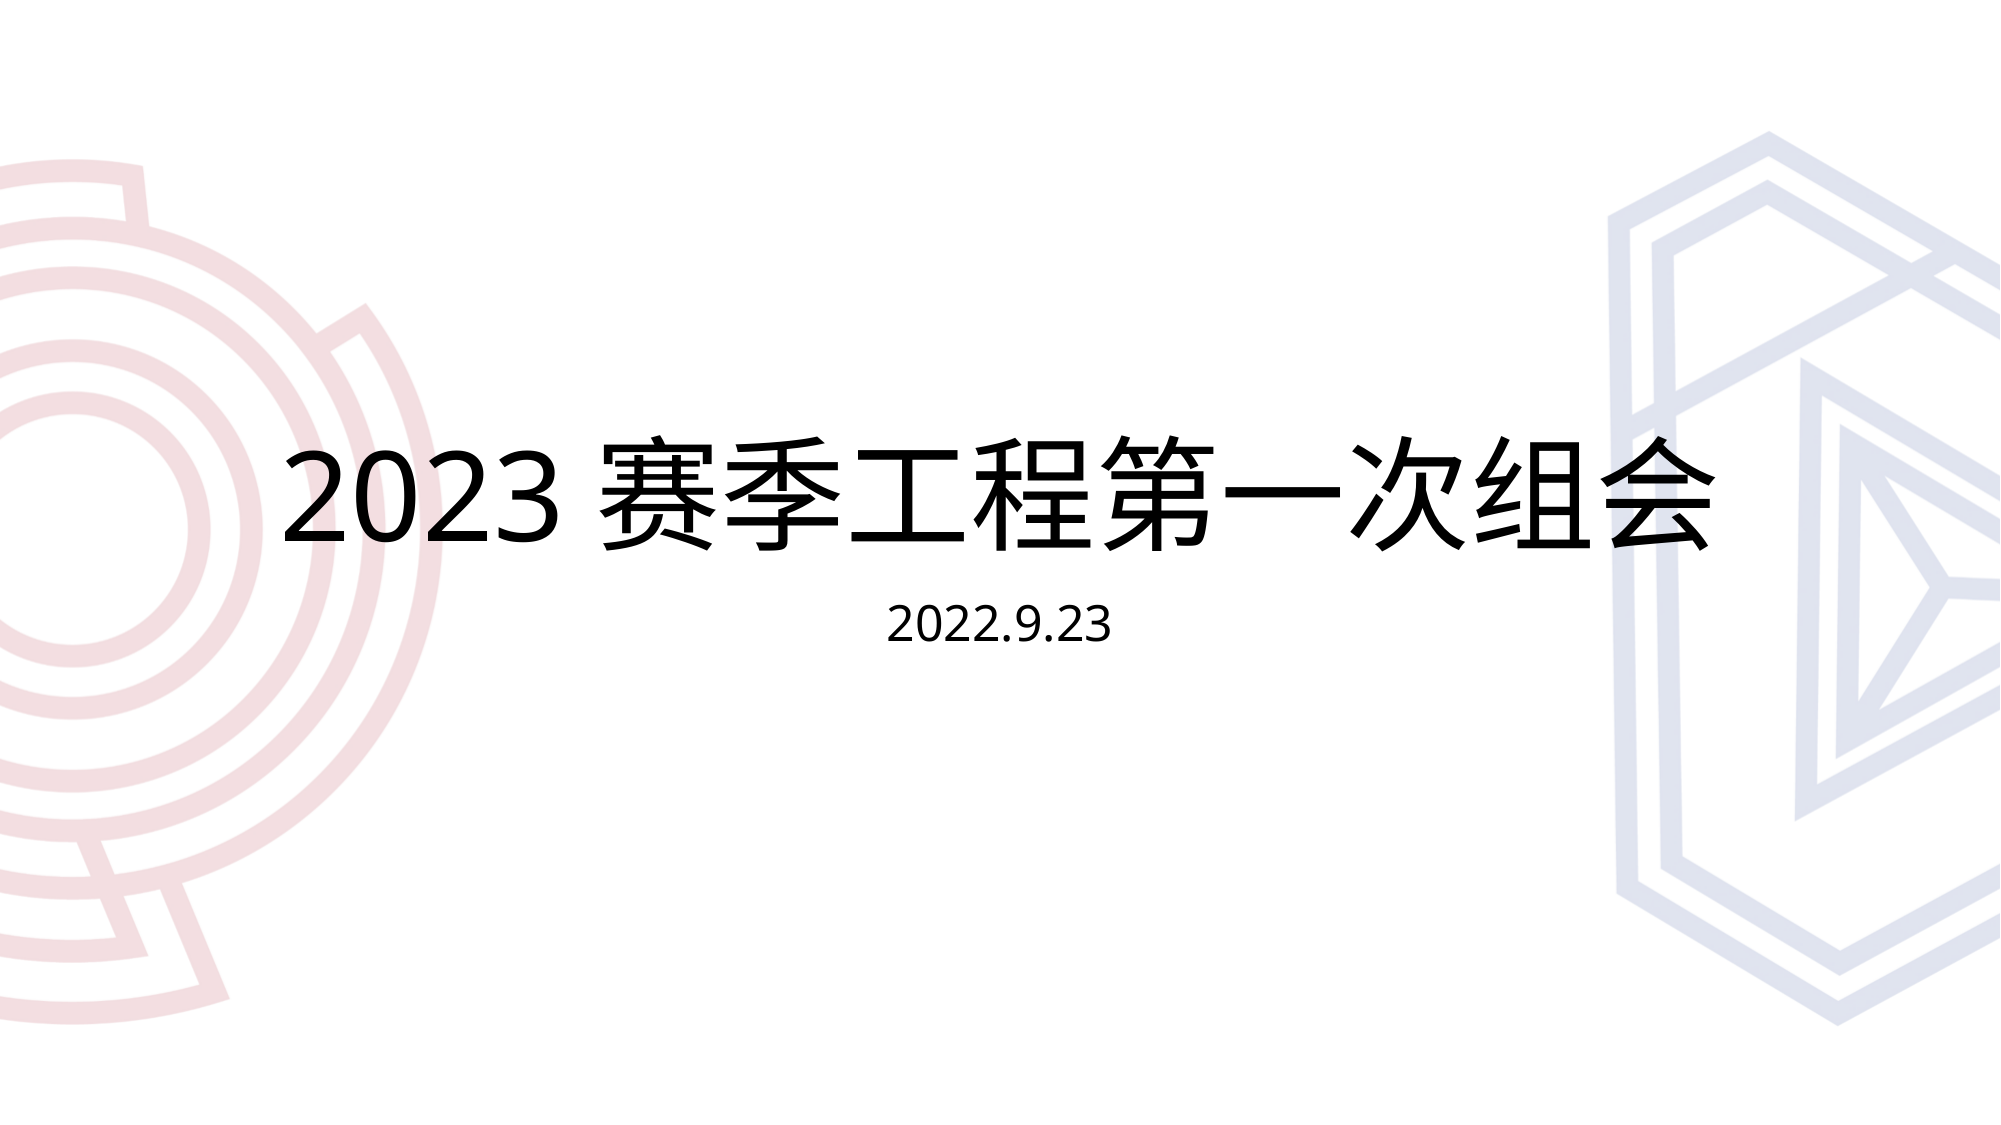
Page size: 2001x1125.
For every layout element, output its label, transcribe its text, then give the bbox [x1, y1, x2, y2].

subtitle 2022.9.23 [249, 590, 1750, 863]
title 2023赛季工程第一次组会 [249, 184, 1750, 576]
